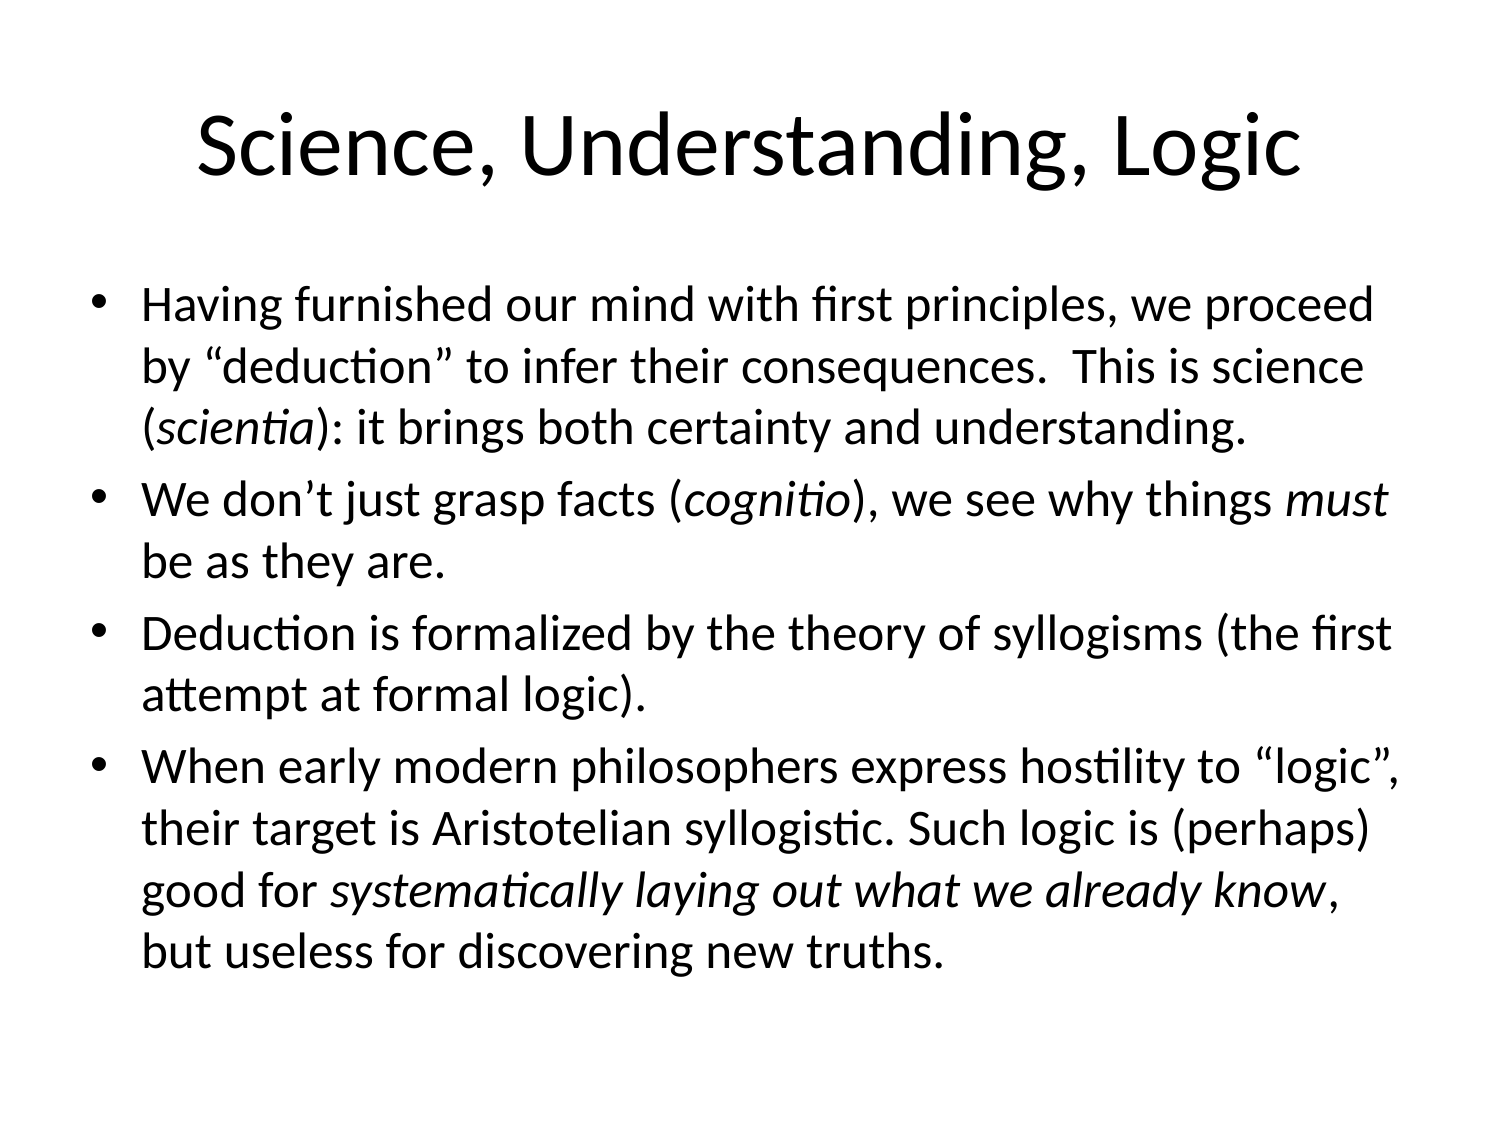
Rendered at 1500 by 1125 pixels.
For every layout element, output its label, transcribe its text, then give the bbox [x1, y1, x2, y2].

title Science, Understanding, Logic [75, 45, 1425, 233]
list Having furnished our mind with first principles, we proceed by “deduction” to infer their consequences. This is science (scientia): it brings both certainty and understanding. We don’t just grasp facts (cognitio), we see why things must be as they are. Deduction is formalized by the theory of syllogisms (the first attempt at formal logic). When early modern philosophers express hostility to “logic”, their target is Aristotelian syllogistic. Such logic is (perhaps) good for systematically laying out what we already know, but useless for discovering new truths. [75, 262, 1425, 1005]
